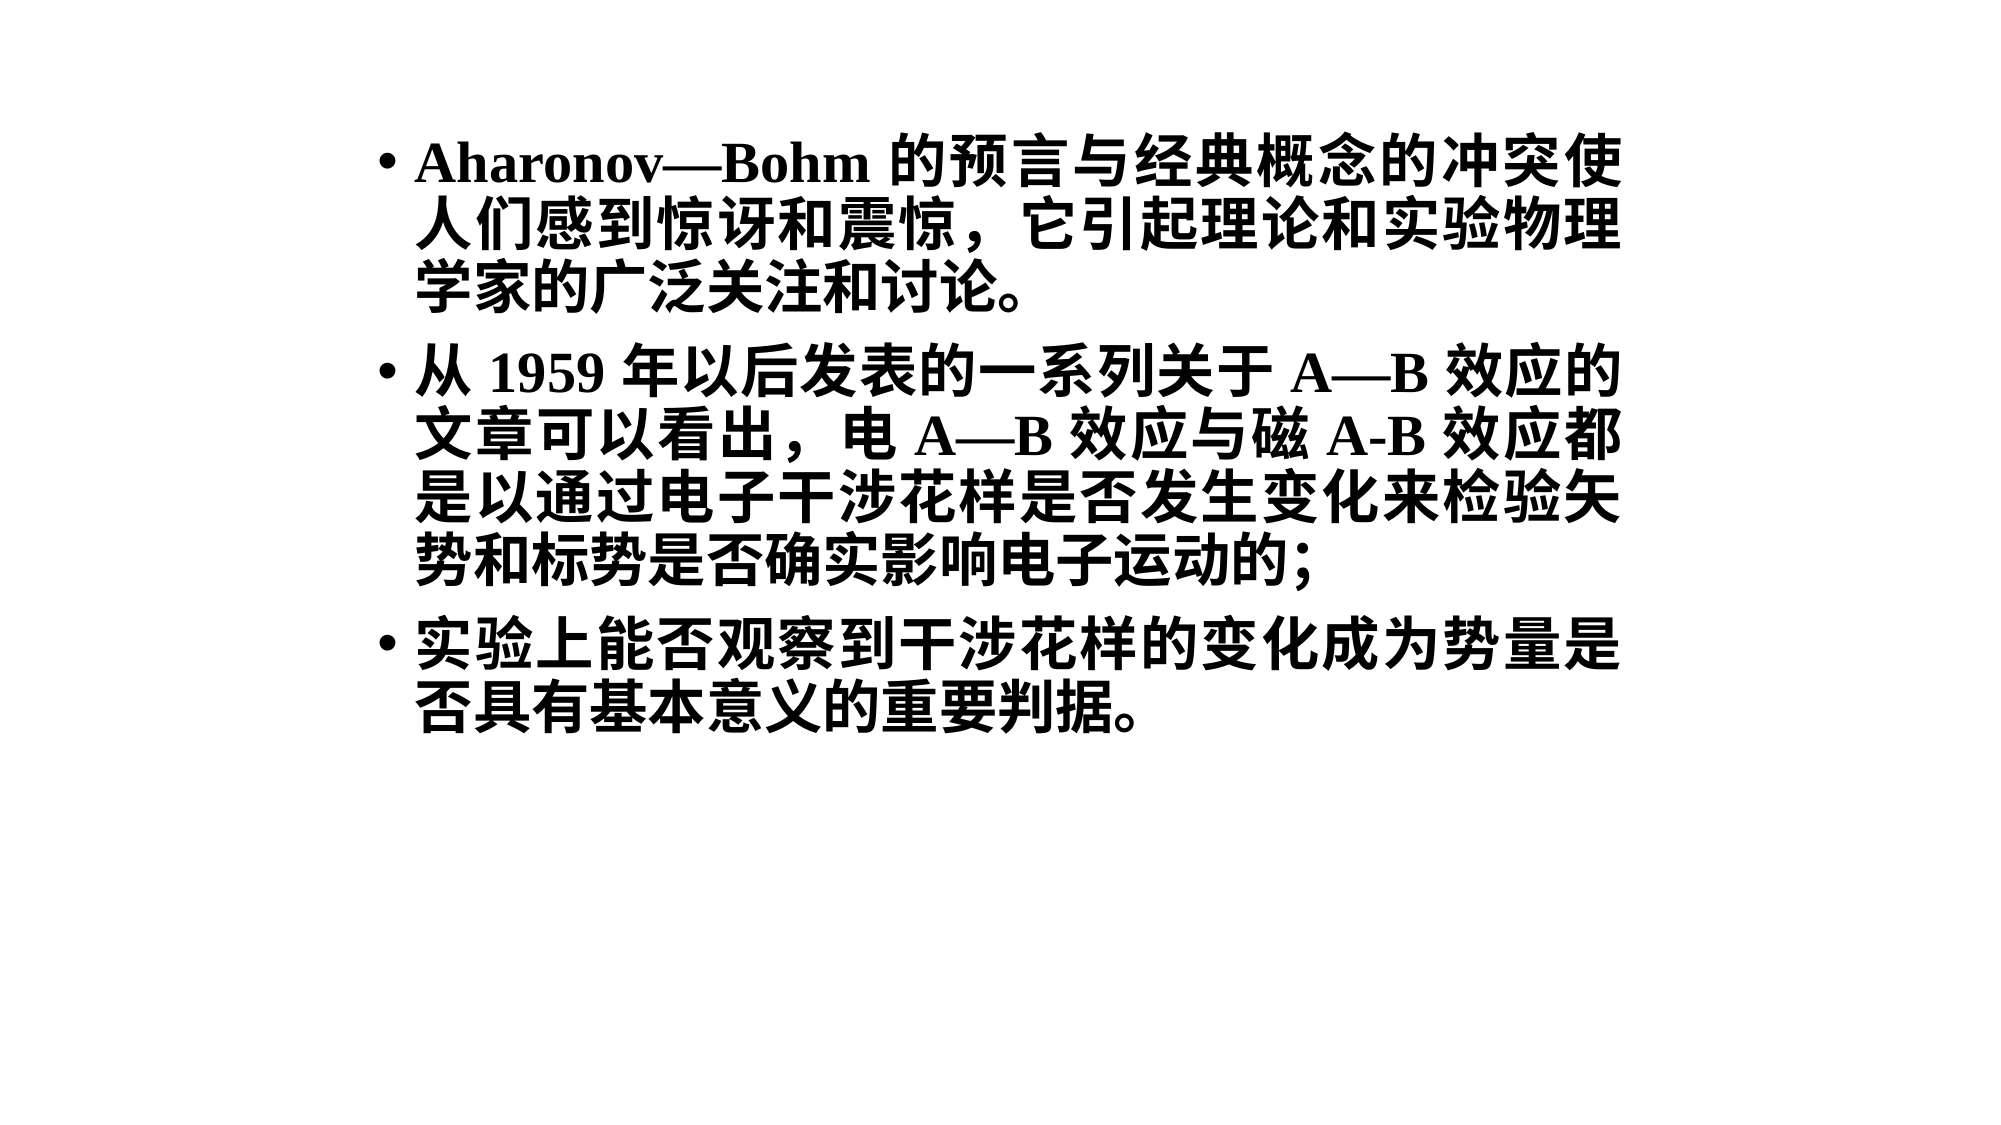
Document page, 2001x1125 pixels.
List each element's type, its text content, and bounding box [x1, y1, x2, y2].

list Aharonov—Bohm的预言与经典概念的冲突使人们感到惊讶和震惊，它引起理论和实验物理学家的广泛关注和讨论。 从1959年以后发表的一系列关于A—B效应的文章可以看出，电A—B效应与磁A-B效应都是以通过电子干涉花样是否发生变化来检验矢势和标势是否确实影响电子运动的； 实验上能否观察到干涉花样的变化成为势量是否具有基本意义的重要判据。 [362, 125, 1638, 1000]
